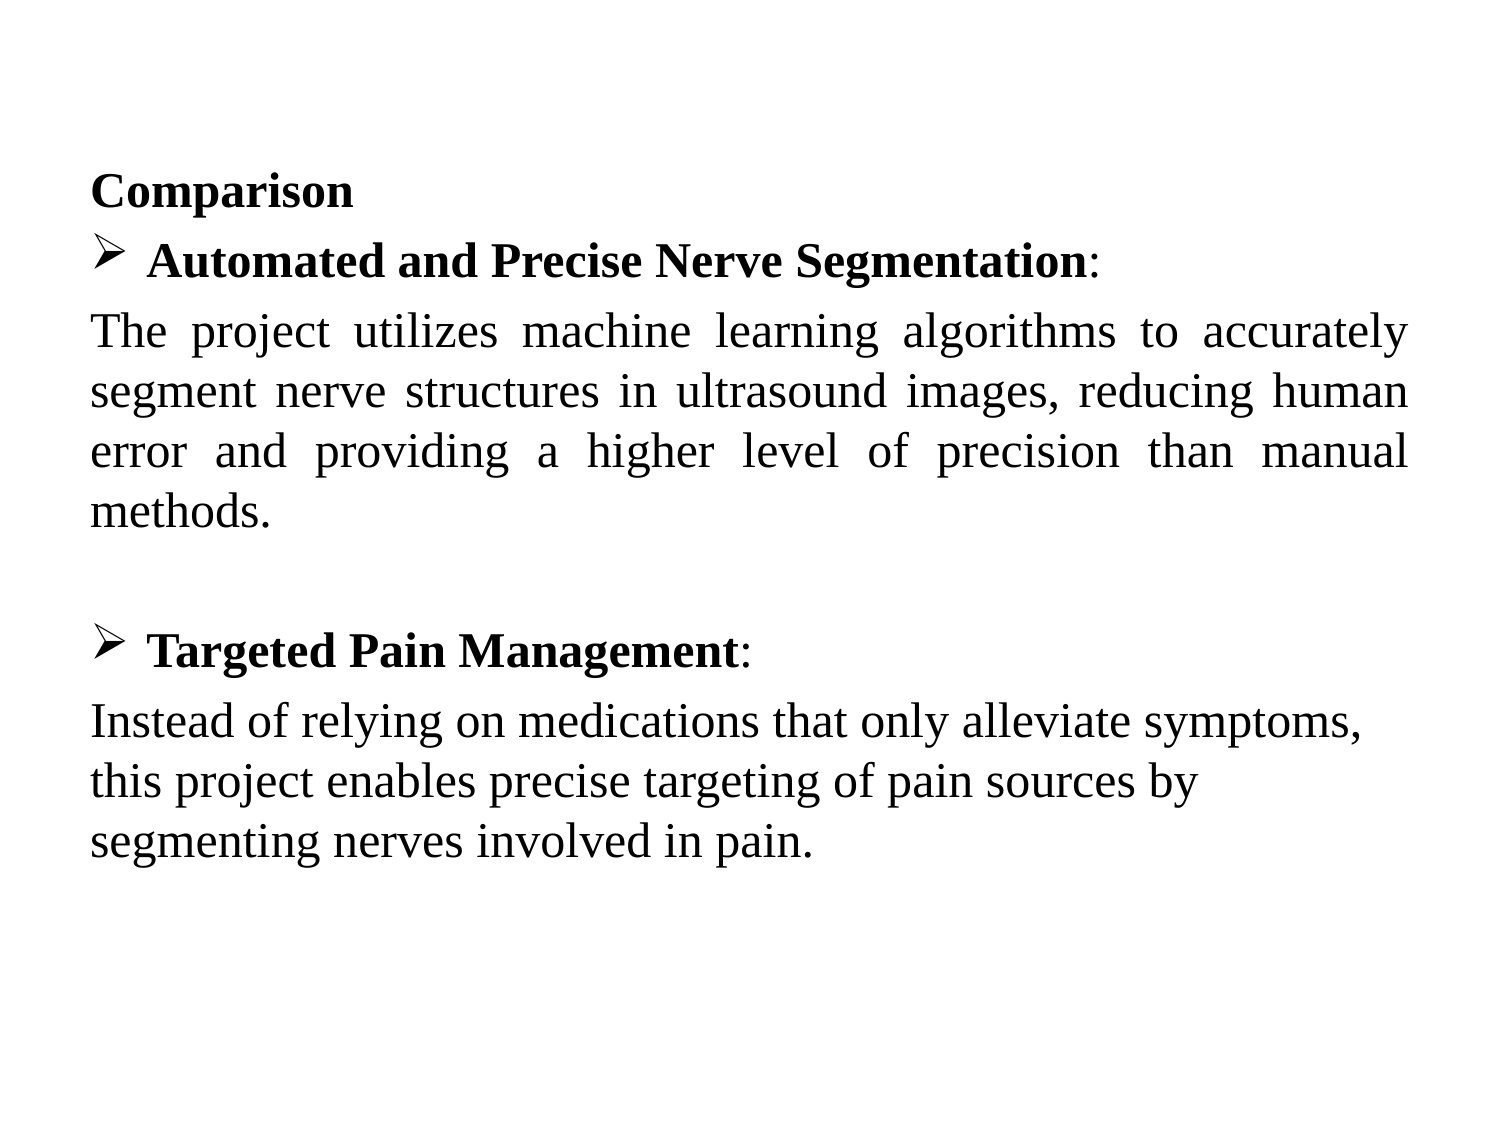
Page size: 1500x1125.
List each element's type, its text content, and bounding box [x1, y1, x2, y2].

list Comparison Automated and Precise Nerve Segmentation: The project utilizes machine learning algorithms to accurately segment nerve structures in ultrasound images, reducing human error and providing a higher level of precision than manual methods. Targeted Pain Management: Instead of relying on medications that only alleviate symptoms, this project enables precise targeting of pain sources by segmenting nerves involved in pain. [75, 149, 1425, 1089]
